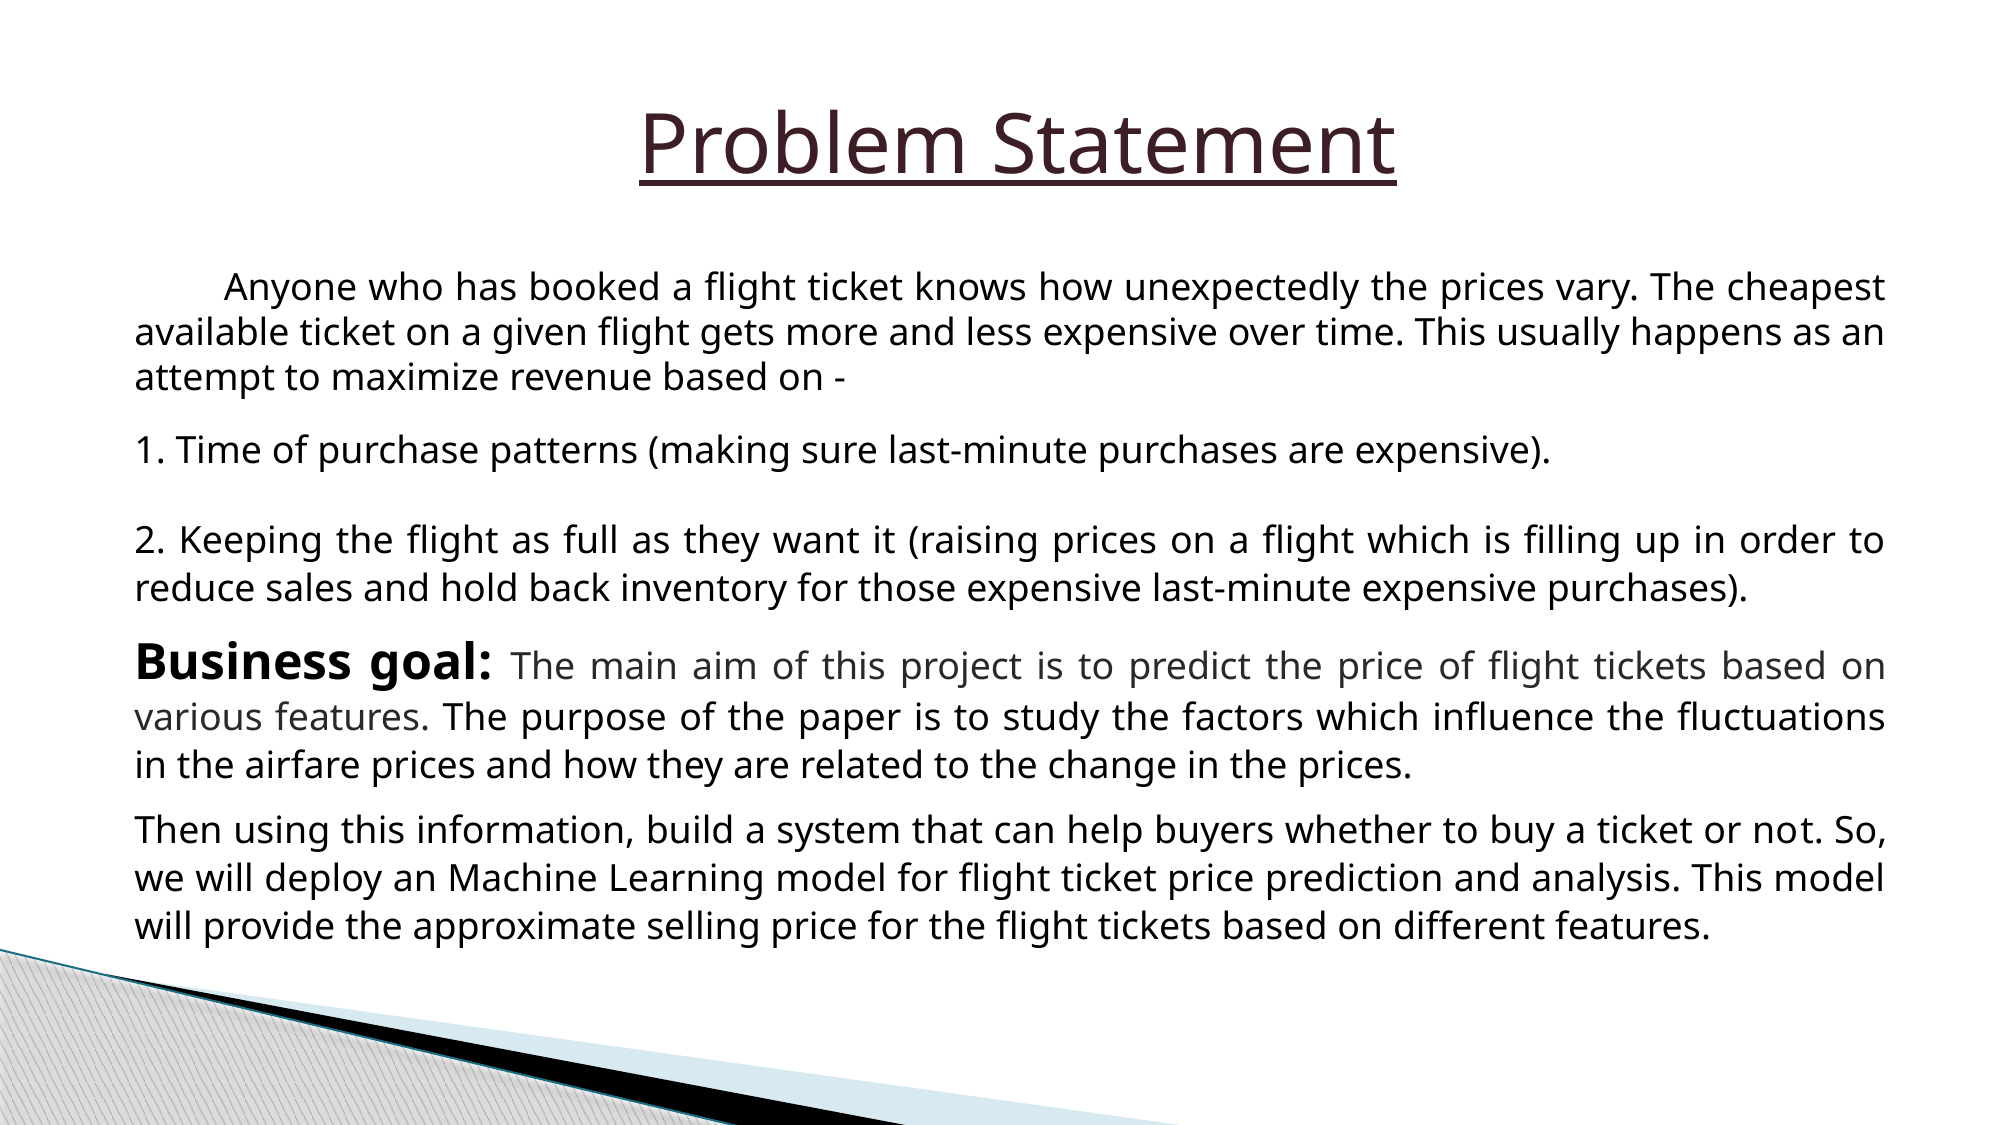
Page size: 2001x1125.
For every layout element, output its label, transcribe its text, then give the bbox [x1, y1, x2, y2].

text_box Problem Statement [119, 82, 1917, 198]
text_box Anyone who has booked a flight ticket knows how unexpectedly the prices vary. The cheapest available ticket on a given flight gets more and less expensive over time. This usually happens as an attempt to maximize revenue based on - 1. Time of purchase patterns (making sure last-minute purchases are expensive). 2. Keeping the flight as full as they want it (raising prices on a flight which is filling up in order to reduce sales and hold back inventory for those expensive last-minute expensive purchases). Business goal: The main aim of this project is to predict the price of flight tickets based on various features. The purpose of the paper is to study the factors which influence the fluctuations in the airfare prices and how they are related to the change in the prices. Then using this information, build a system that can help buyers whether to buy a ticket or not. So, we will deploy an Machine Learning model for flight ticket price prediction and analysis. This model will provide the approximate selling price for the flight tickets based on different features. [119, 998, 1903, 1020]
text_box [28, 934, 1903, 998]
text_box Anyone who has booked a flight ticket knows how unexpectedly the prices vary. The cheapest available ticket on a given flight gets more and less expensive over time. This usually happens as an attempt to maximize revenue based on - 1. Time of purchase patterns (making sure last-minute purchases are expensive). 2. Keeping the flight as full as they want it (raising prices on a flight which is filling up in order to reduce sales and hold back inventory for those expensive last-minute expensive purchases). Business goal: The main aim of this project is to predict the price of flight tickets based on various features. The purpose of the paper is to study the factors which influence the fluctuations in the airfare prices and how they are related to the change in the prices. Then using this information, build a system that can help buyers whether to buy a ticket or not. So, we will deploy an Machine Learning model for flight ticket price prediction and analysis. This model will provide the approximate selling price for the flight tickets based on different features. [119, 255, 1903, 934]
